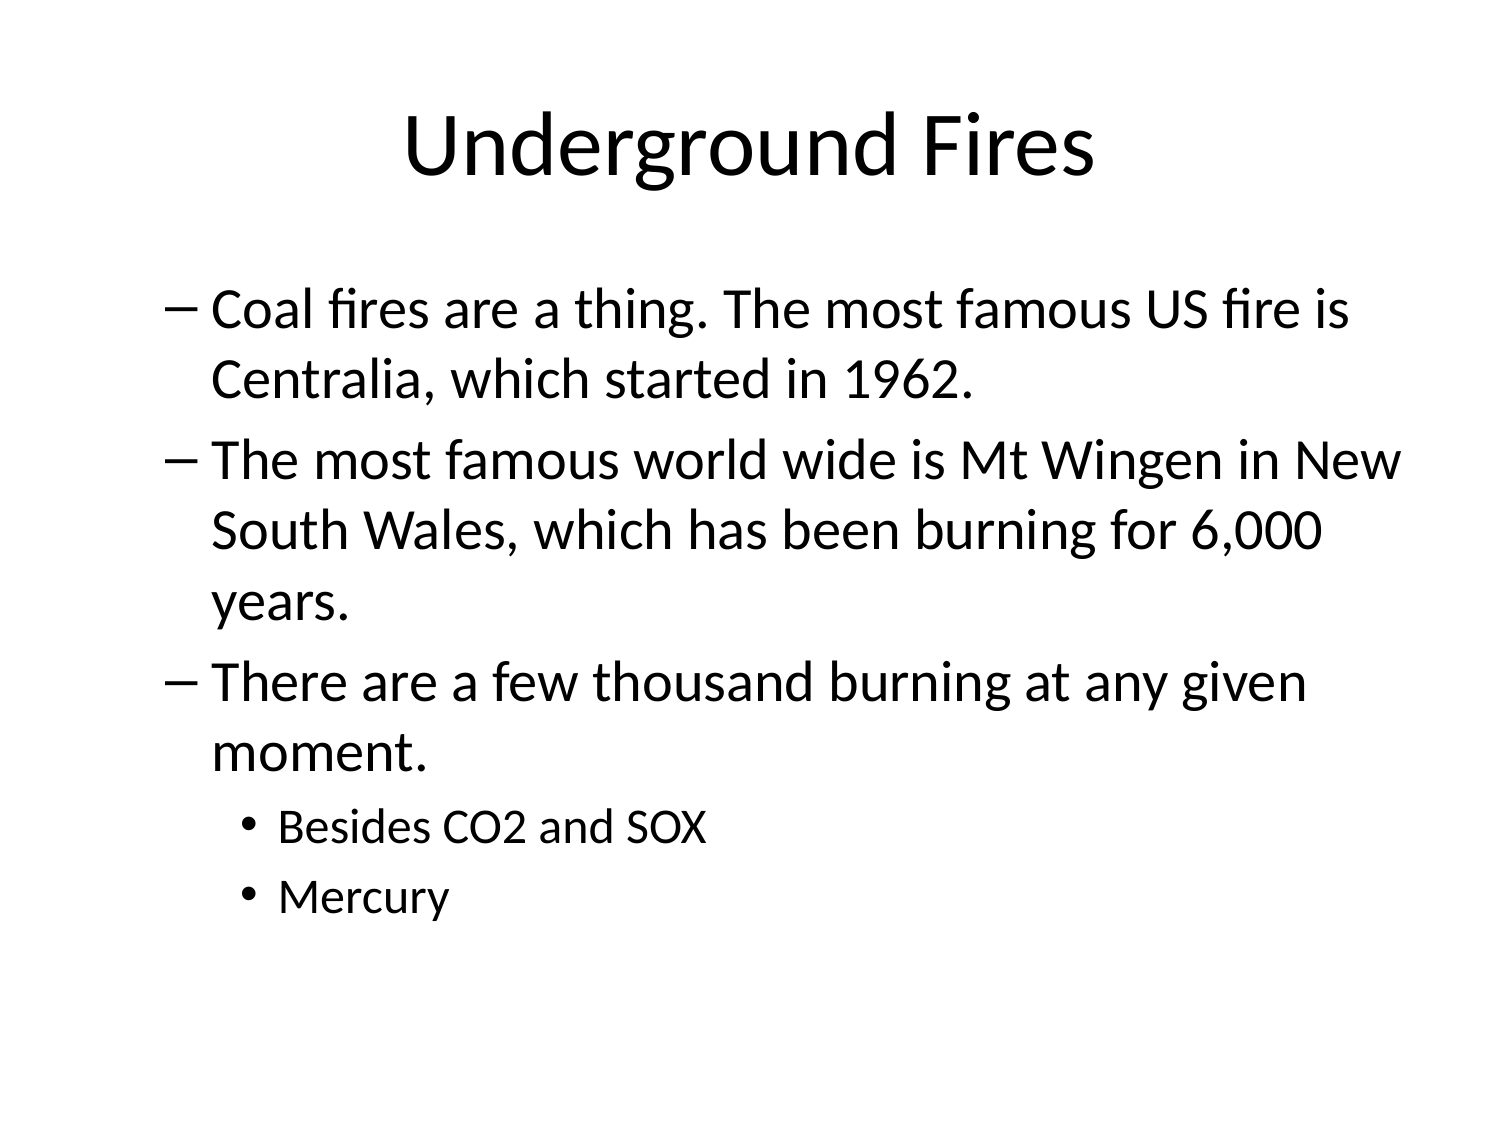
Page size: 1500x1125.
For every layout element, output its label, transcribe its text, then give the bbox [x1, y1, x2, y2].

title Underground Fires [75, 45, 1425, 233]
list Coal fires are a thing. The most famous US fire is Centralia, which started in 1962. The most famous world wide is Mt Wingen in New South Wales, which has been burning for 6,000 years. There are a few thousand burning at any given moment. Besides CO2 and SOX Mercury [75, 262, 1425, 1005]
